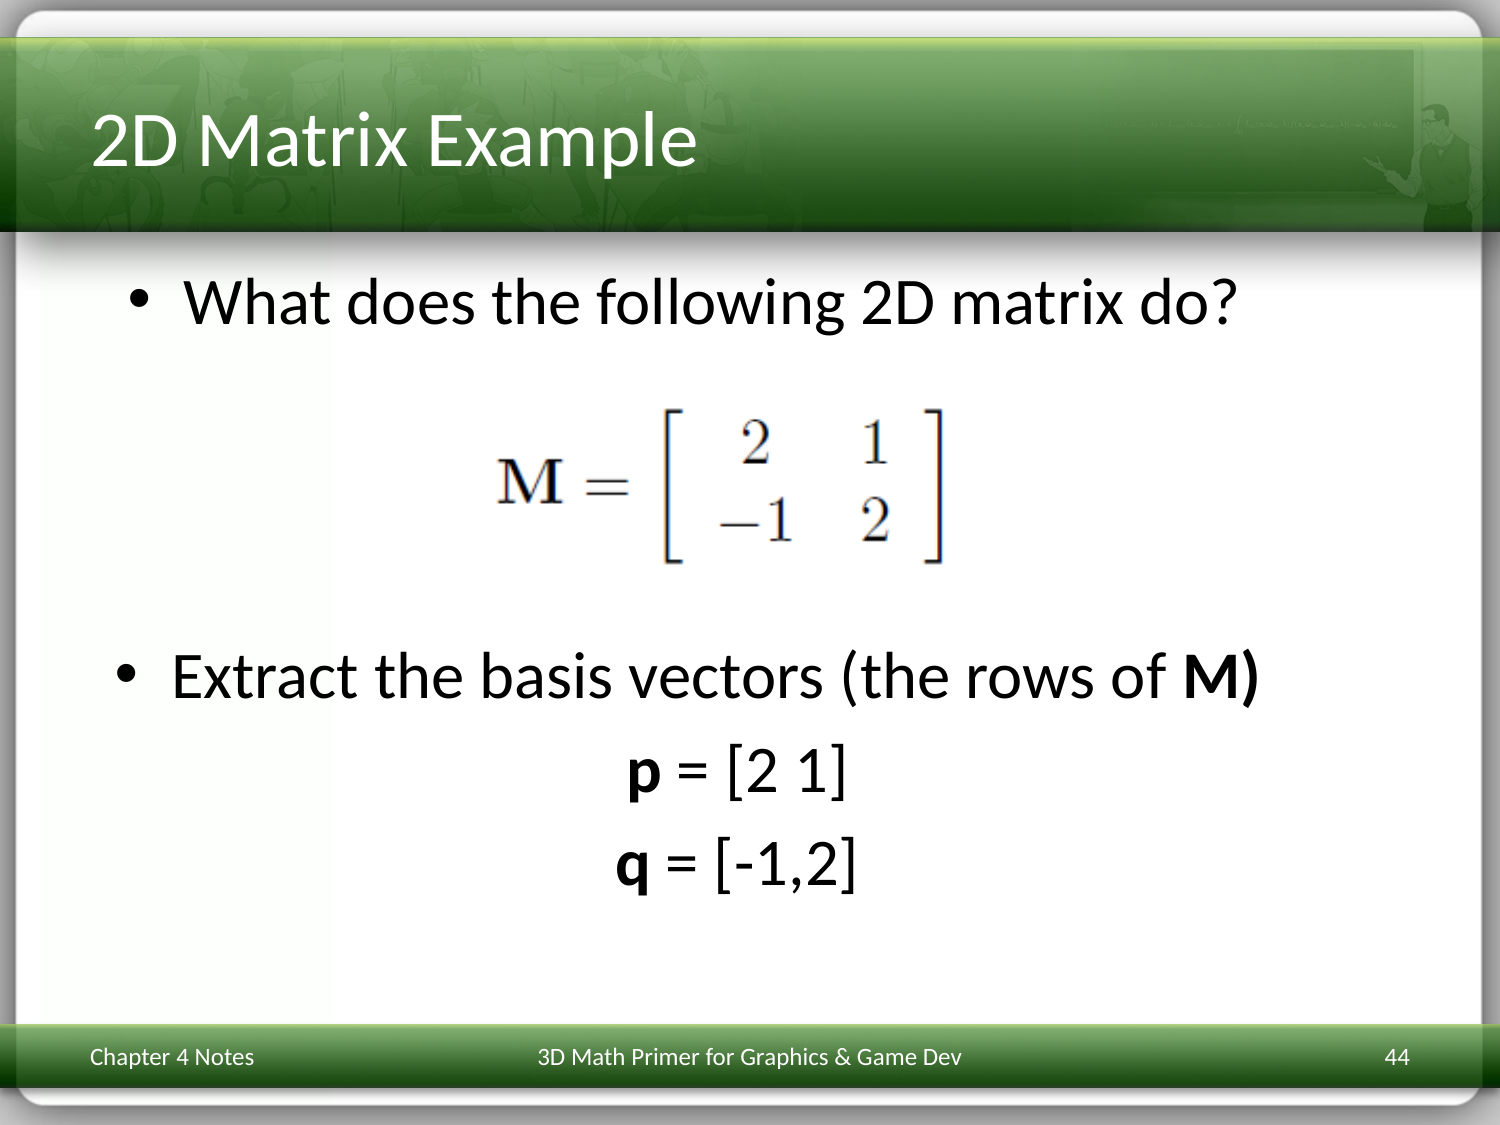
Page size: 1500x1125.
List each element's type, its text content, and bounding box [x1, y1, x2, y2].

title 2D Matrix Example [75, 37, 1188, 233]
slide_number 44 [1074, 1025, 1425, 1085]
slide_number Chapter 4 Notes [75, 1025, 425, 1085]
text_box Extract the basis vectors (the rows of M) p = [2 1] q = [-1,2] [99, 624, 1375, 925]
list What does the following 2D matrix do? [112, 249, 1388, 400]
picture [0, 0, 1500, 1125]
footer 3D Math Primer for Graphics & Game Dev [512, 1025, 988, 1085]
